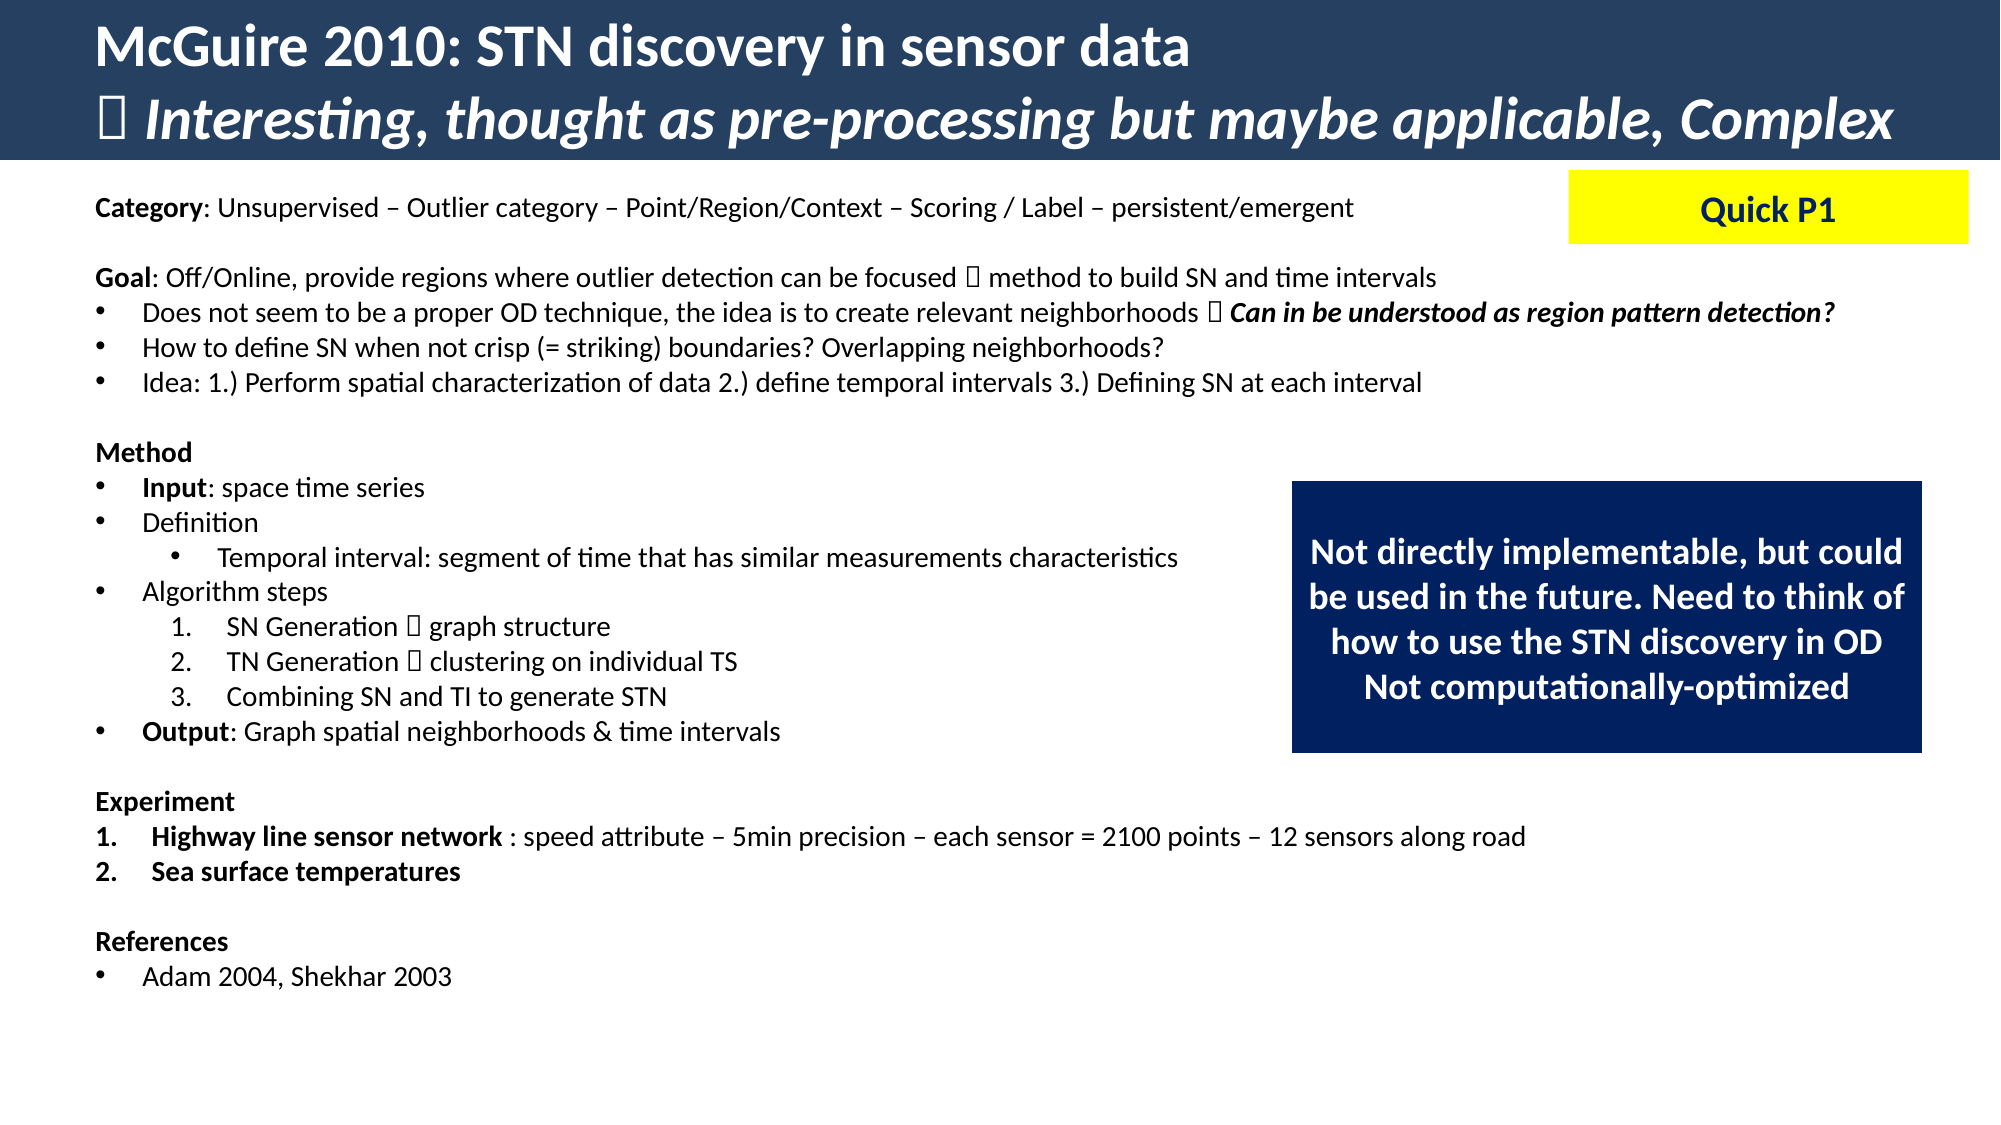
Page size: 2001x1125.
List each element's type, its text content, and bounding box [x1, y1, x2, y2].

text_box Category: Unsupervised – Outlier category – Point/Region/Context – Scoring / Label – persistent/emergent Goal: Off/Online, provide regions where outlier detection can be focused  method to build SN and time intervals Does not seem to be a proper OD technique, the idea is to create relevant neighborhoods  Can in be understood as region pattern detection? How to define SN when not crisp (= striking) boundaries? Overlapping neighborhoods? Idea: 1.) Perform spatial characterization of data 2.) define temporal intervals 3.) Defining SN at each interval Method Input: space time series Definition Temporal interval: segment of time that has similar measurements characteristics Algorithm steps SN Generation  graph structure TN Generation  clustering on individual TS Combining SN and TI to generate STN Output: Graph spatial neighborhoods & time intervals Experiment Highway line sensor network : speed attribute – 5min precision – each sensor = 2100 points – 12 sensors along road Sea surface temperatures References Adam 2004, Shekhar 2003 [80, 180, 1921, 1000]
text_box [0, 0, 2000, 160]
text_box Quick P1 [1568, 169, 1970, 245]
text_box Not directly implementable, but could be used in the future. Need to think of how to use the STN discovery in OD Not computationally-optimized [1292, 481, 1922, 753]
